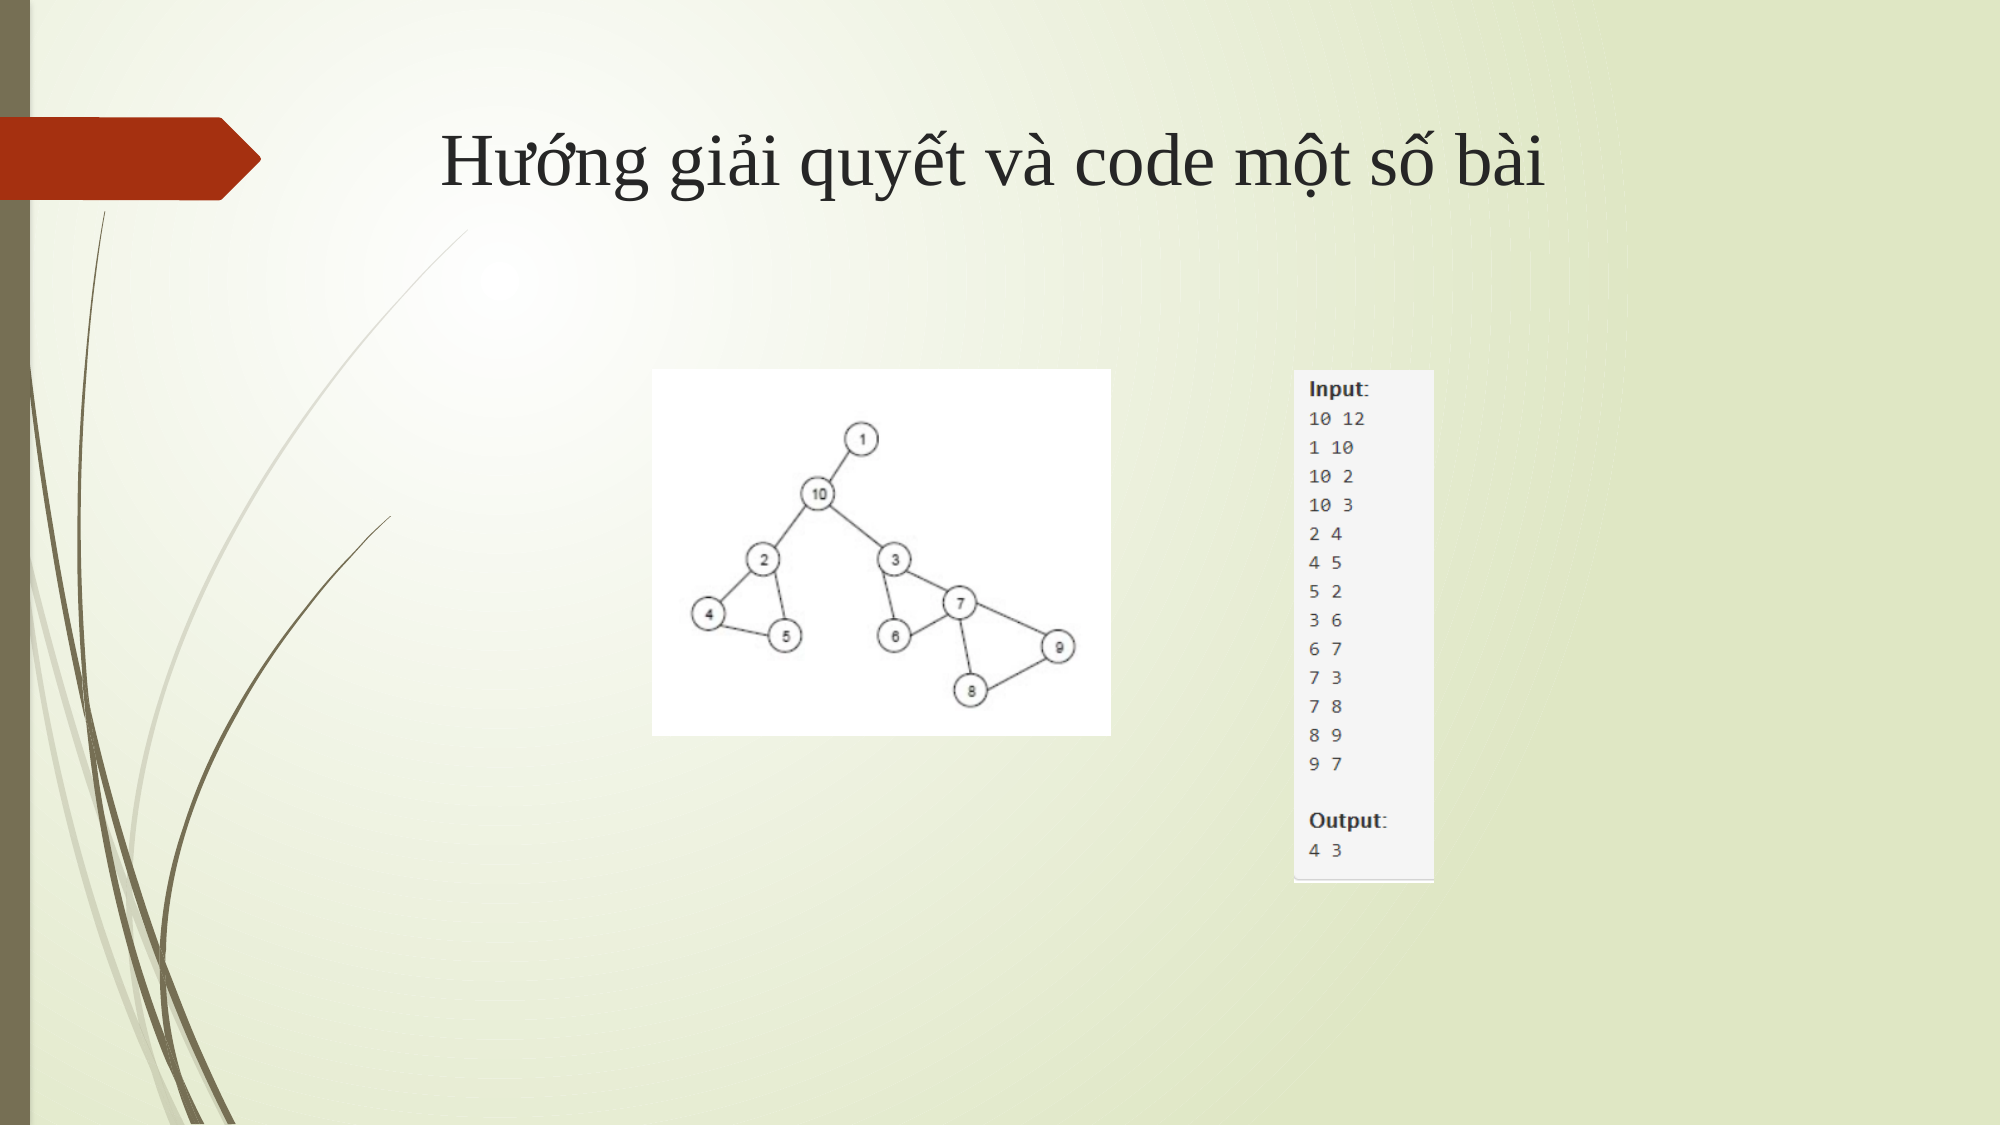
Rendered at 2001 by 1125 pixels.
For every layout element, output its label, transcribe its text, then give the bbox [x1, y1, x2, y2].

title Hướng giải quyết và code một số bài [425, 102, 1888, 313]
picture [1294, 369, 1434, 883]
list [652, 368, 1111, 736]
